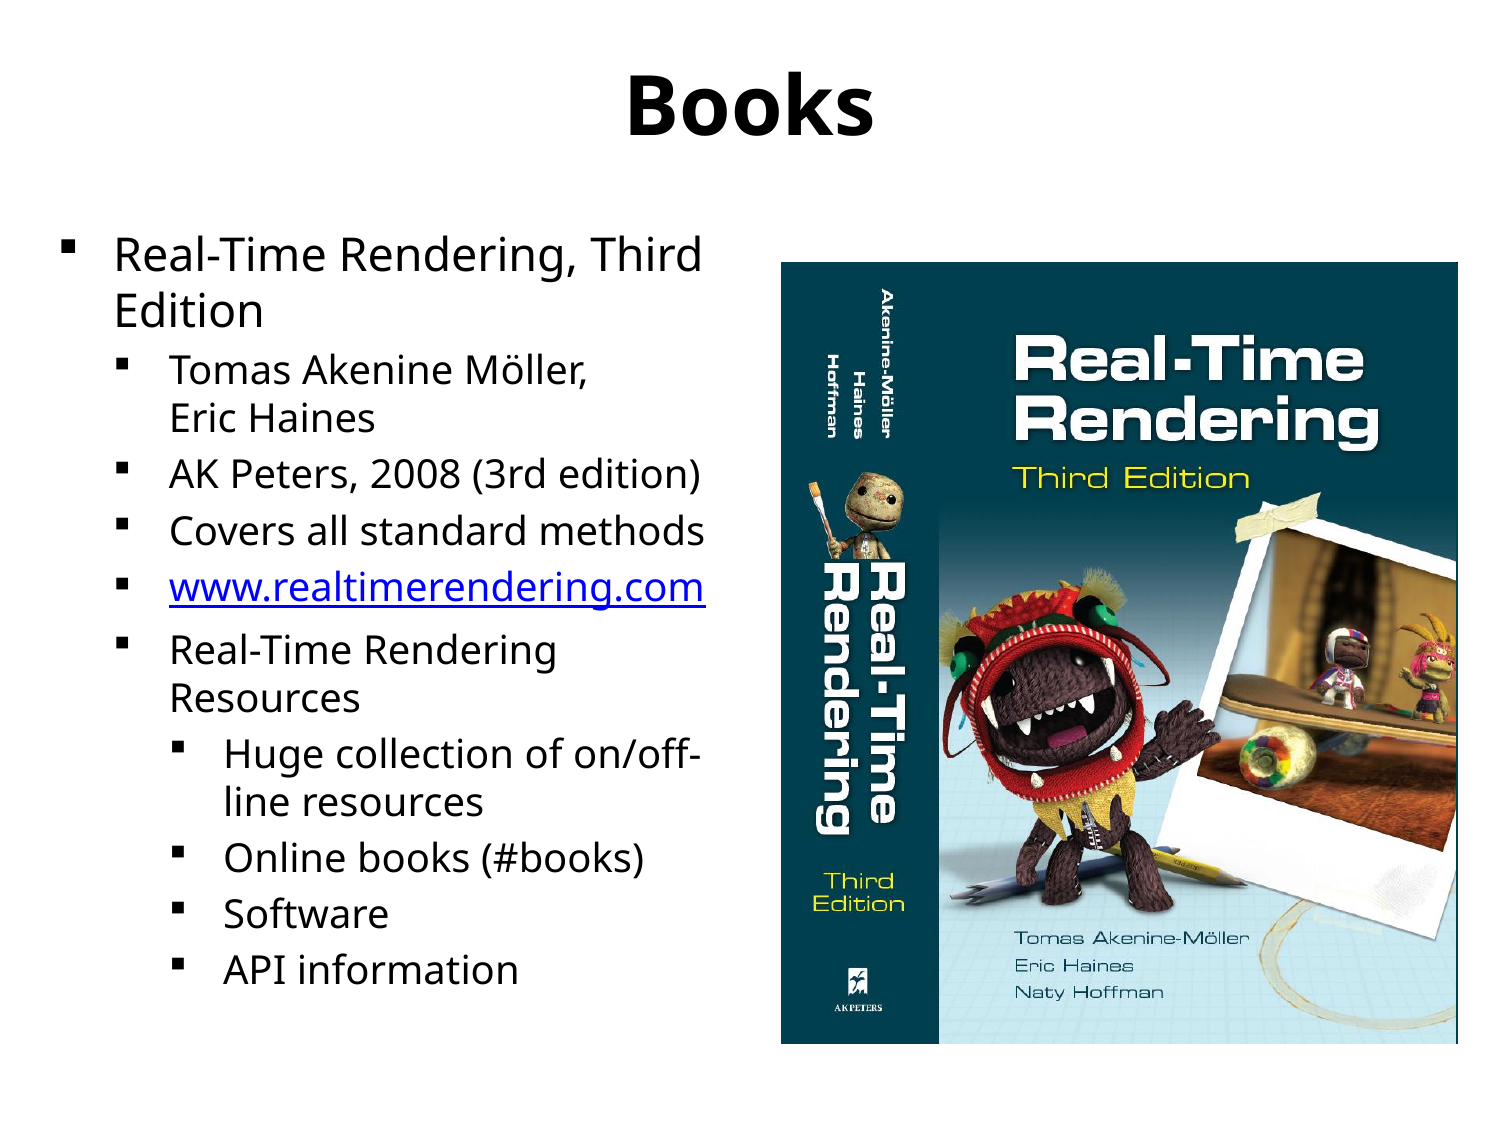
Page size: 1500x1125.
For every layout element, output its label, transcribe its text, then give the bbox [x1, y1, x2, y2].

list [781, 262, 1458, 1044]
title Books [42, 47, 1458, 166]
list Real-Time Rendering, Third Edition Tomas Akenine Möller, Eric Haines AK Peters, 2008 (3rd edition) Covers all standard methods www.realtimerendering.com Real-Time Rendering Resources Huge collection of on/off-line resources Online books (#books) Software API information [42, 217, 722, 1089]
